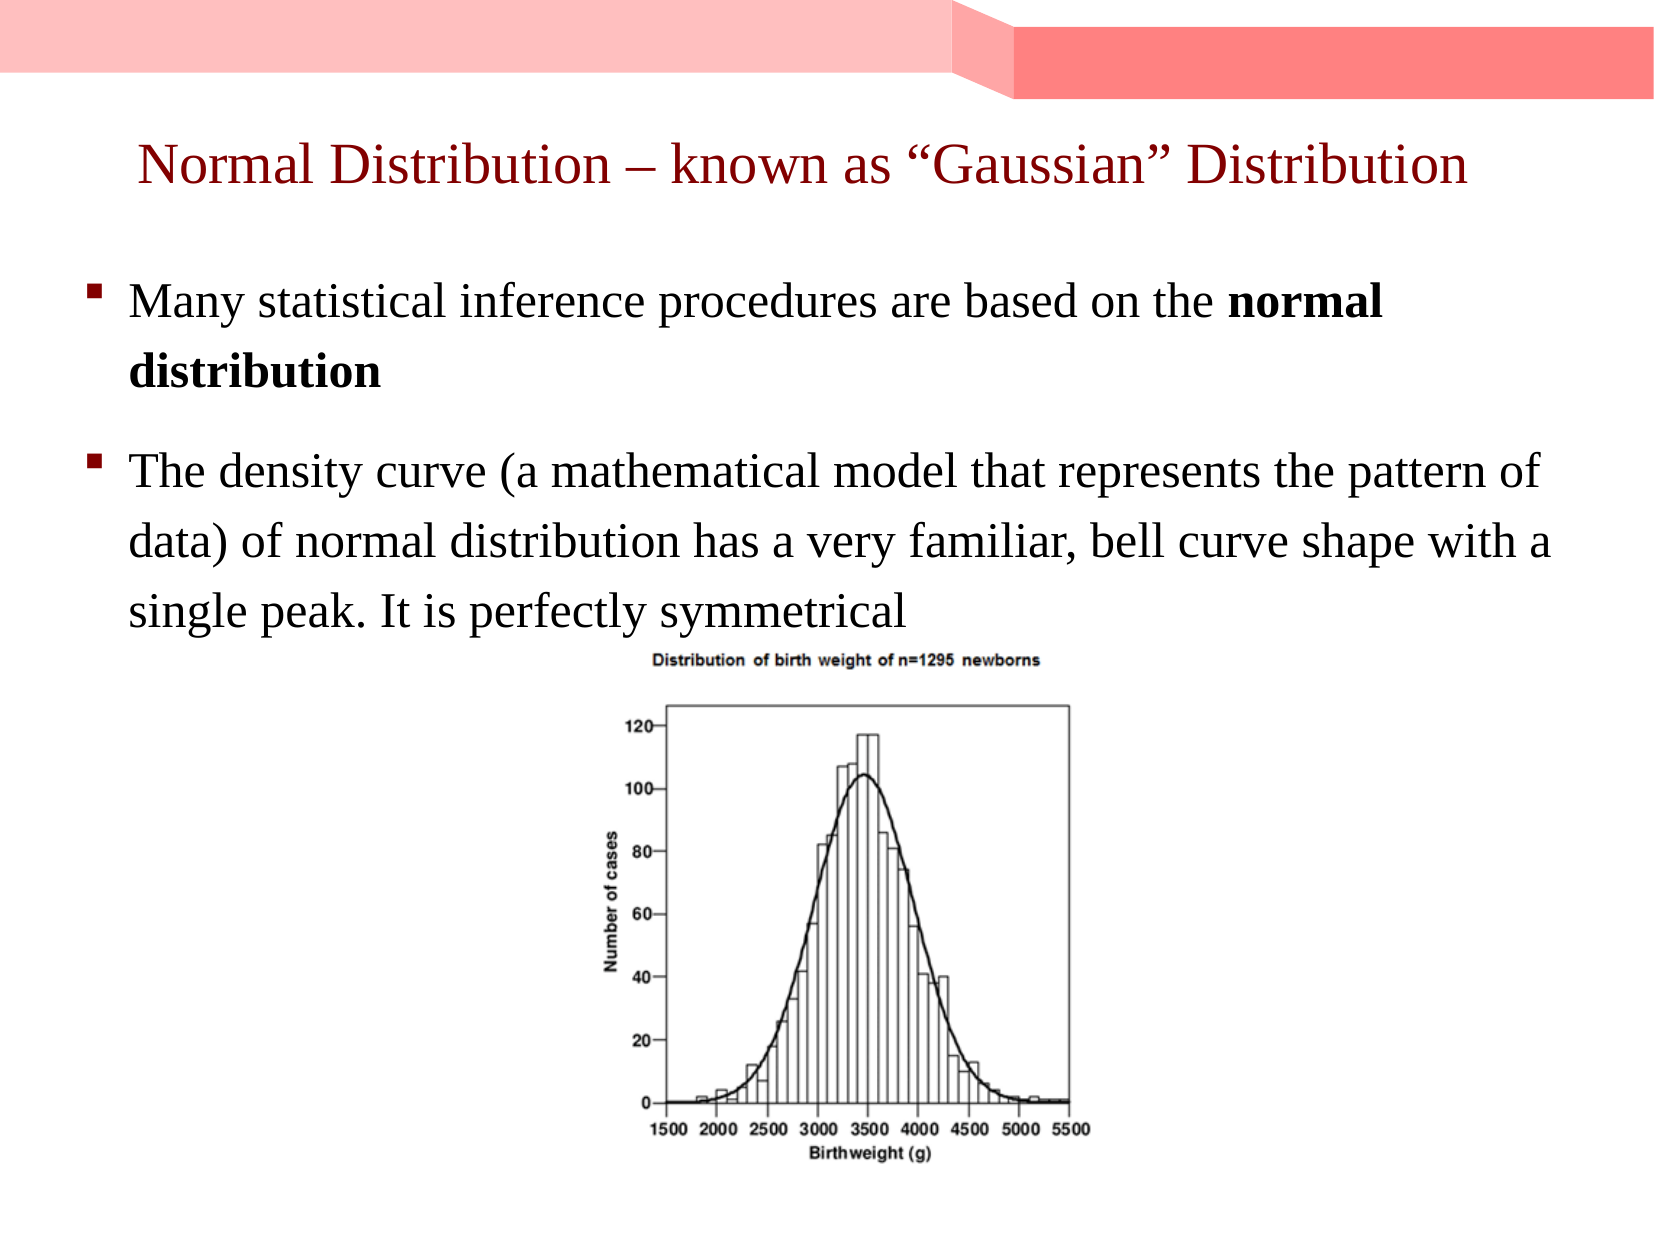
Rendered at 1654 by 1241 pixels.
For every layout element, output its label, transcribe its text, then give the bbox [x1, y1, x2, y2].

picture [589, 644, 1104, 1170]
title Normal Distribution – known as “Gaussian” Distribution [79, 50, 1527, 257]
list Many statistical inference procedures are based on the normal distribution The density curve (a mathematical model that represents the pattern of data) of normal distribution has a very familiar, bell curve shape with a single peak. It is perfectly symmetrical [53, 257, 1554, 1083]
